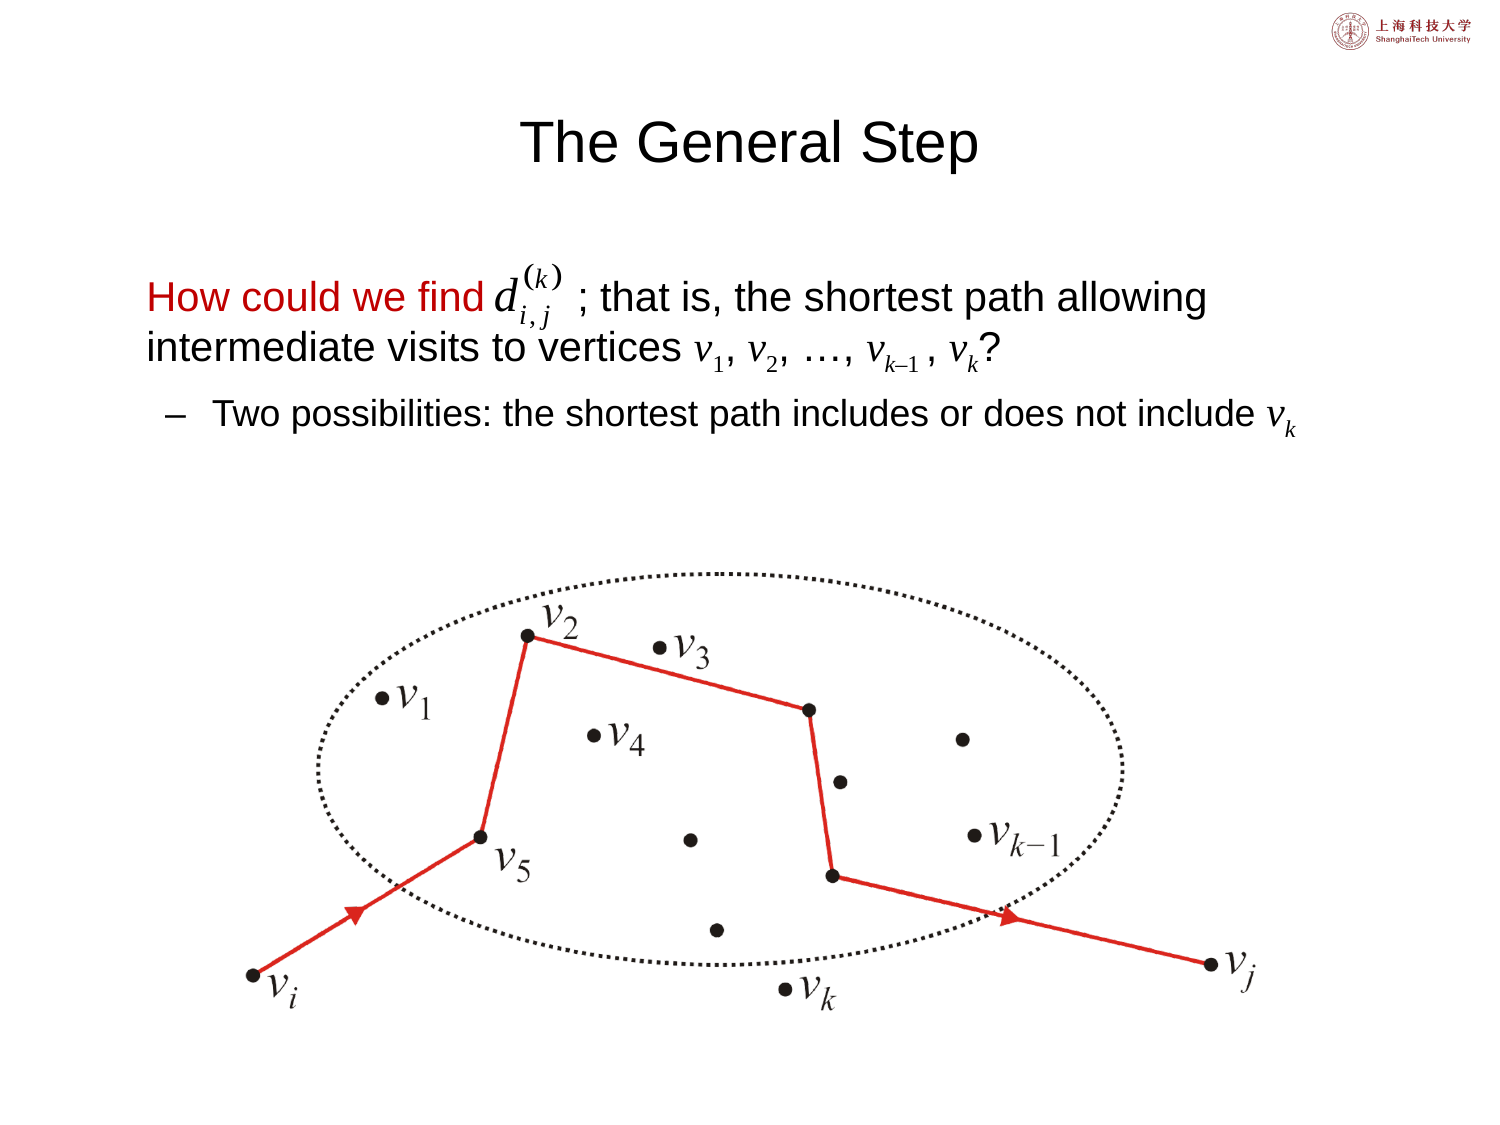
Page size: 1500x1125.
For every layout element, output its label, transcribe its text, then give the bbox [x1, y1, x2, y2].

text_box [485, 254, 569, 343]
list How could we find ; that is, the shortest path allowing intermediate visits to vertices v1, v2, …, vk–1 , vk? Two possibilities: the shortest path includes or does not include vk [74, 262, 1426, 1006]
title The General Step [74, 44, 1426, 233]
picture [1327, 0, 1478, 109]
picture [235, 538, 1264, 1071]
